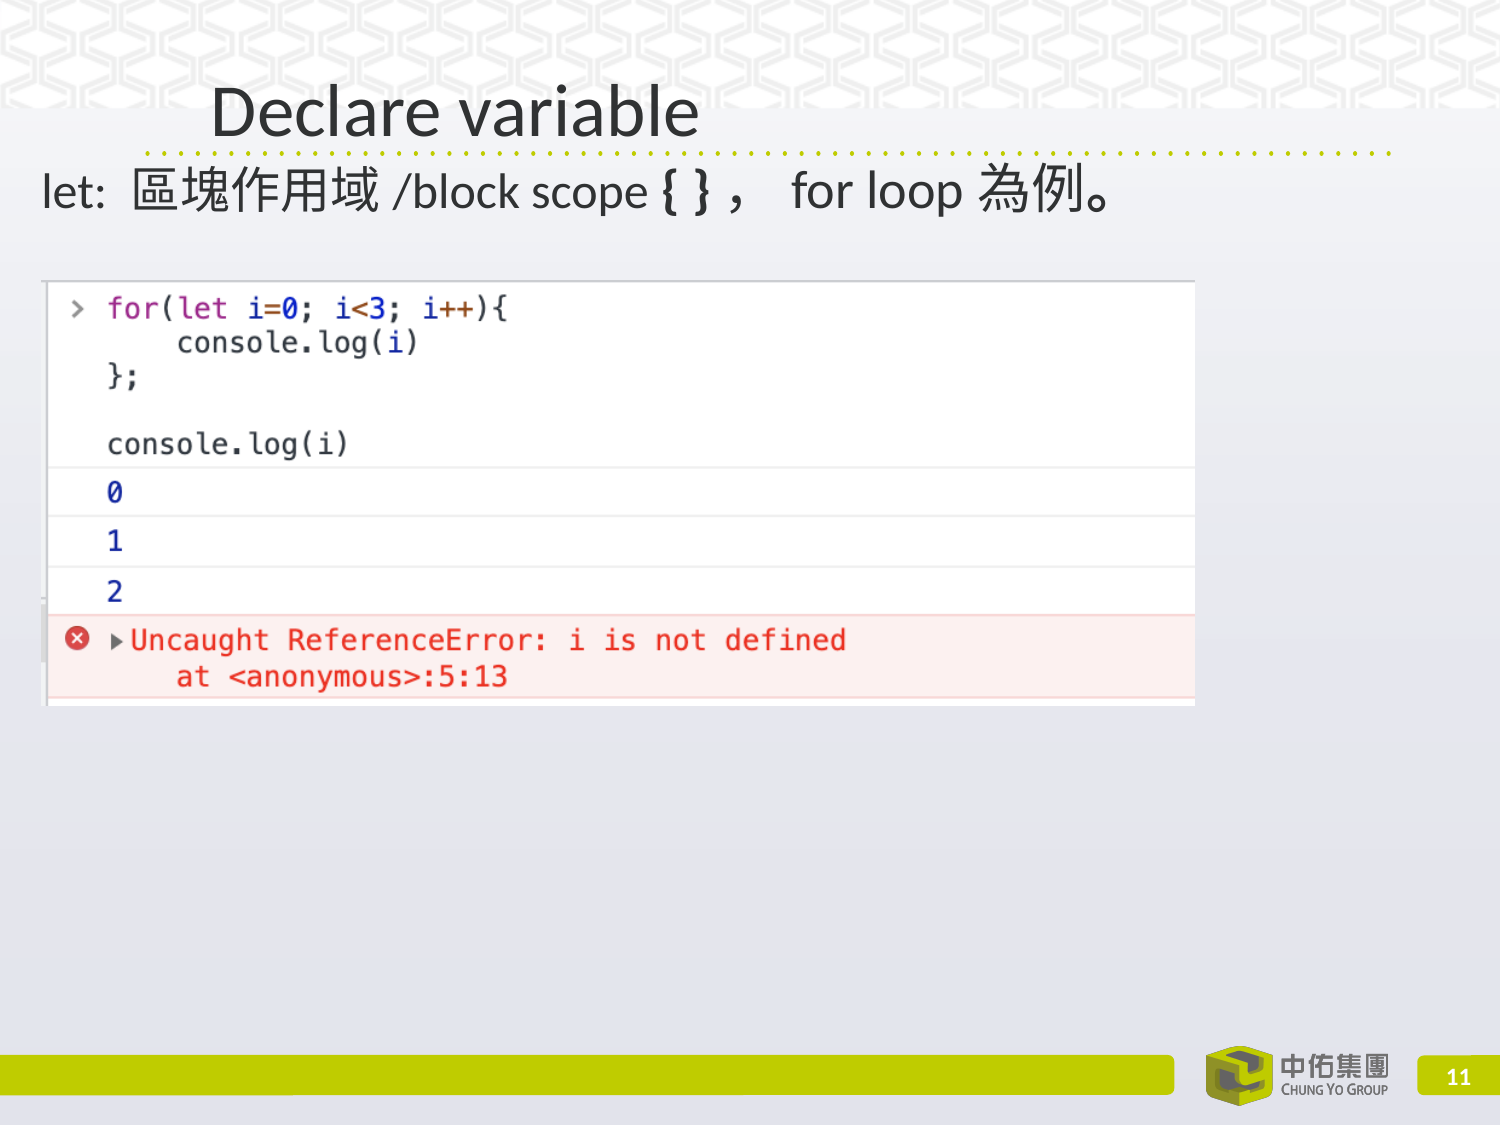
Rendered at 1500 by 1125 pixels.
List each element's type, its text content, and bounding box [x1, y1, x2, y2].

title Declare variable [135, 82, 1426, 130]
slide_number ‹#› [1417, 1045, 1500, 1106]
picture [0, 0, 1500, 1125]
list let: 區塊作用域/block scope { }，for loop為例。 [41, 154, 1438, 1021]
